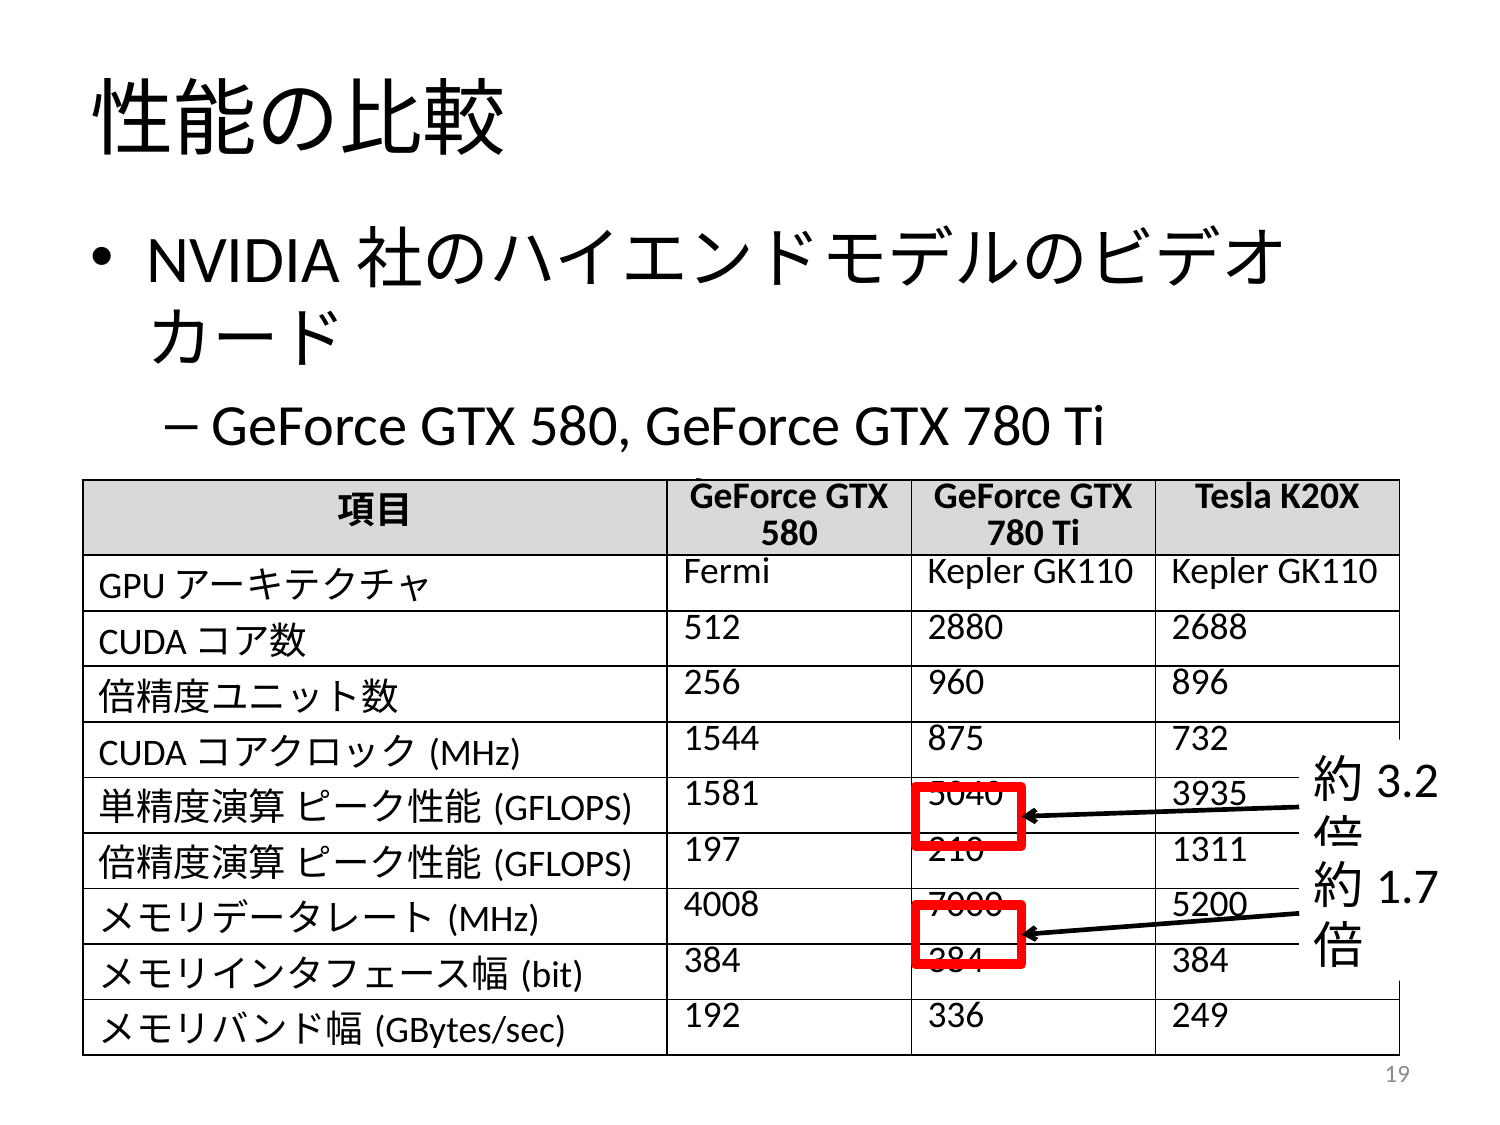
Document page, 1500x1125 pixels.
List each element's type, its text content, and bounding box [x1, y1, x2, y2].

table_cell 732 [1156, 723, 1399, 776]
table_cell 249 [1156, 1000, 1399, 1054]
table_cell 倍精度演算 ピーク性能(GFLOPS) [84, 834, 666, 888]
table_cell 875 [912, 723, 1155, 777]
slide_number 18 [1074, 1042, 1425, 1103]
table_cell 1544 [668, 723, 911, 777]
table_cell 896 [1156, 667, 1399, 721]
table_cell Kepler GK110 [1156, 556, 1399, 610]
table_header GeForce GTX 580 [668, 481, 911, 554]
table_cell 384 [1156, 945, 1399, 999]
table_cell 1311 [1156, 834, 1299, 883]
table_cell 5040 [912, 778, 1018, 832]
table_cell 336 [912, 1000, 1155, 1054]
table_cell 192 [668, 1000, 911, 1054]
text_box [1021, 883, 1300, 935]
table_cell Kepler GK110 [912, 556, 1155, 610]
table_header GeForce GTX 780 Ti [912, 481, 1155, 554]
table_cell 384 [668, 945, 911, 999]
table_cell メモリデータレート(MHz) [84, 889, 666, 943]
table_header Tesla K20X [1156, 481, 1399, 554]
text_box 約1.7倍 [1299, 845, 1500, 981]
table_cell 1581 [668, 778, 911, 832]
table_cell Fermi [668, 556, 911, 610]
table_cell CUDAコアクロック(MHz) [84, 723, 666, 777]
table_cell メモリインタフェース幅(bit) [84, 945, 666, 999]
table_cell 512 [668, 612, 911, 665]
table_cell 単精度演算 ピーク性能(GFLOPS) [84, 778, 666, 832]
table_cell 2688 [1156, 612, 1399, 665]
table_cell メモリバンド幅(GBytes/sec) [84, 1000, 666, 1054]
table_cell CUDAコア数 [84, 612, 666, 665]
table_cell 197 [668, 834, 911, 888]
table_cell 960 [912, 667, 1155, 721]
table_header 項目 [84, 481, 666, 554]
table_cell 4008 [668, 889, 911, 943]
table_cell 倍精度ユニット数 [84, 667, 666, 721]
table_cell 210 [912, 834, 1155, 888]
table_cell 256 [668, 667, 911, 721]
table_cell GPUアーキテクチャ [84, 556, 666, 610]
text_box [913, 785, 1024, 848]
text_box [1021, 777, 1300, 817]
table_cell 2880 [912, 612, 1155, 665]
text_box [913, 903, 1024, 966]
table_cell 384 [912, 945, 1155, 999]
table_cell 3935 [1156, 823, 1299, 832]
title 性能の比較 [74, 44, 1426, 185]
table_cell 5040 [1024, 824, 1155, 832]
table_cell 7000 [912, 889, 1016, 943]
text_box 約3.2倍 [1299, 739, 1500, 845]
list NVIDIA社のハイエンドモデルのビデオカード GeForce GTX 580, GeForce GTX 780 Ti Tesla K20X はHPC向け [74, 207, 1426, 1036]
